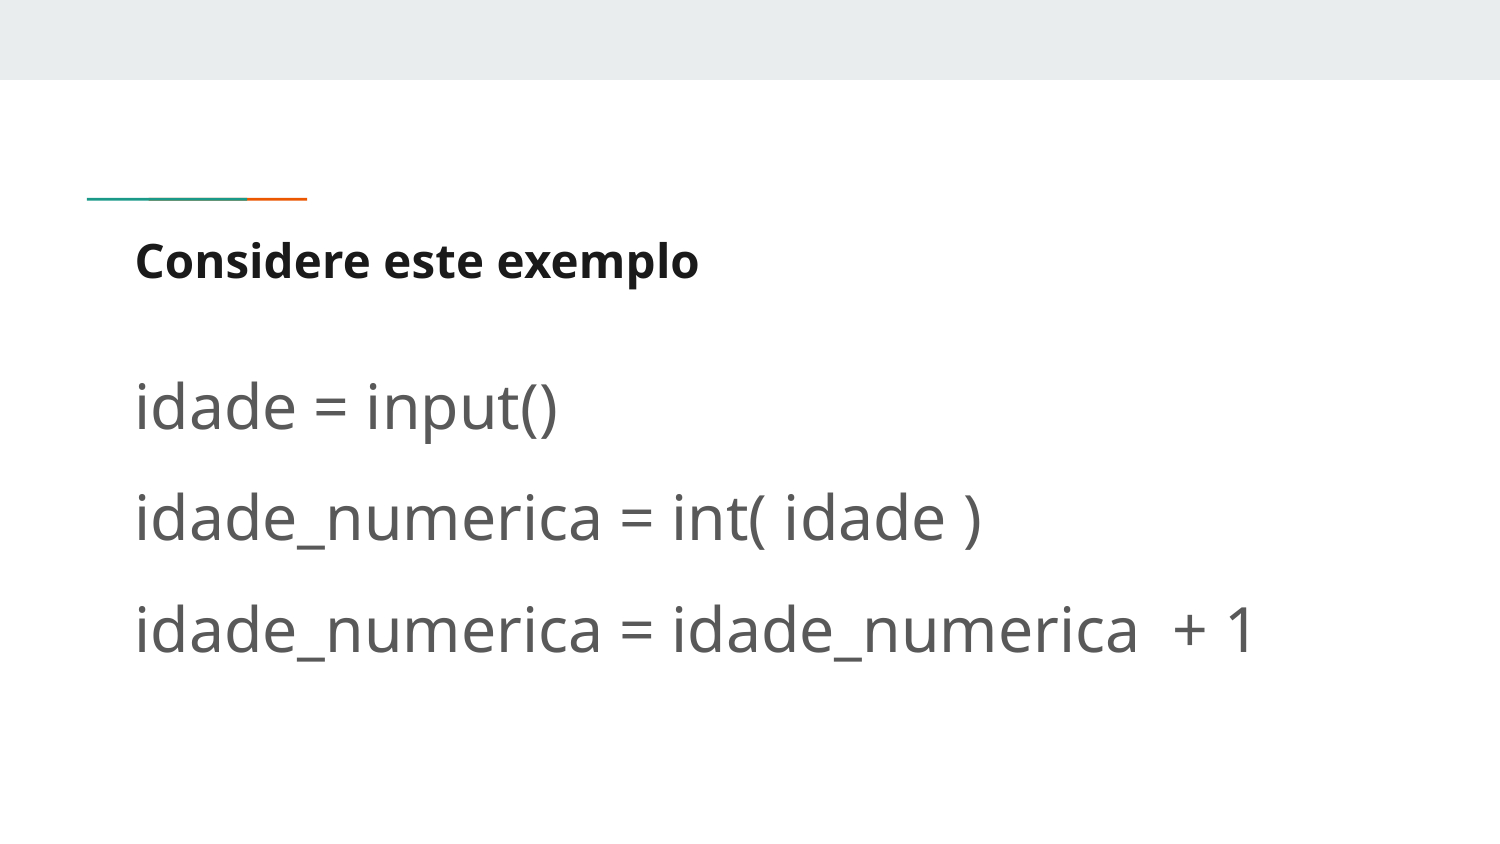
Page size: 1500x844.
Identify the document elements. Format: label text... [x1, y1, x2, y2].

title Considere este exemplo [119, 216, 1381, 305]
list idade = input() idade_numerica = int( idade ) idade_numerica = idade_numerica + 1 [119, 341, 1381, 712]
